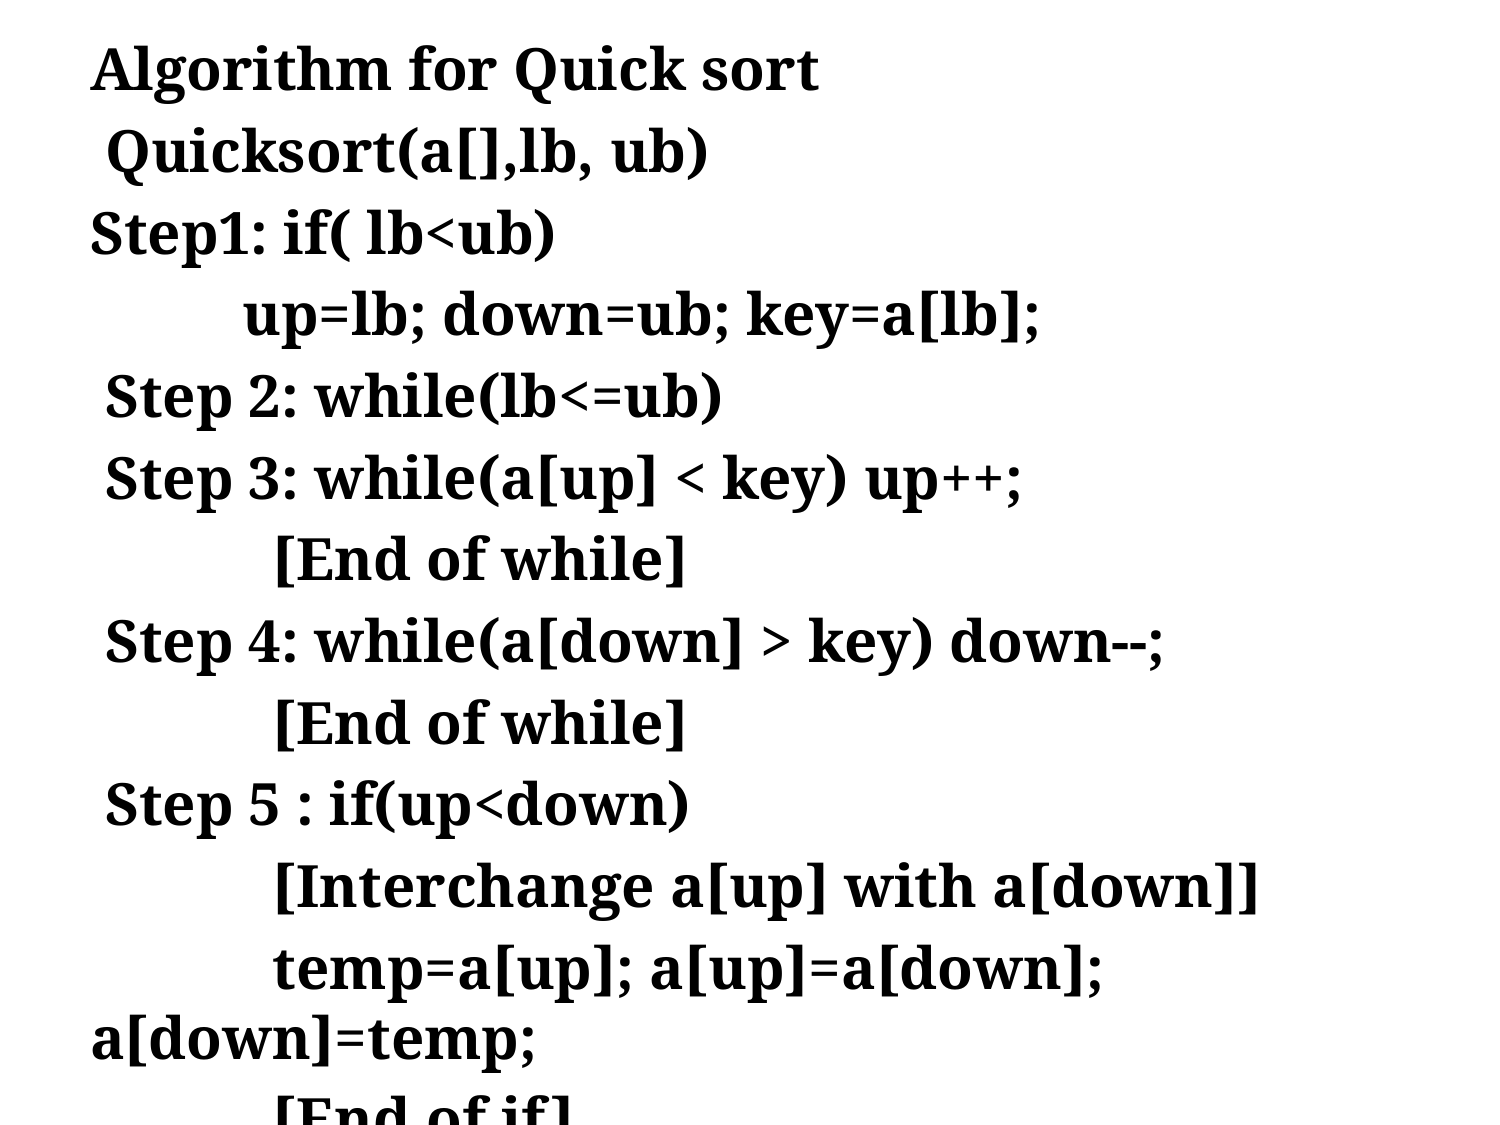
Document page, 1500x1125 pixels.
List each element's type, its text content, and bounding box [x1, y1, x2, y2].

list Algorithm for Quick sort Quicksort(a[],lb, ub) Step1: if( lb<ub) up=lb; down=ub; key=a[lb]; Step 2: while(lb<=ub) Step 3: while(a[up] < key) up++; [End of while] Step 4: while(a[down] > key) down--; [End of while] Step 5 : if(up<down) [Interchange a[up] with a[down]] temp=a[up]; a[up]=a[down]; a[down]=temp; [End of if] [75, 24, 1425, 1100]
